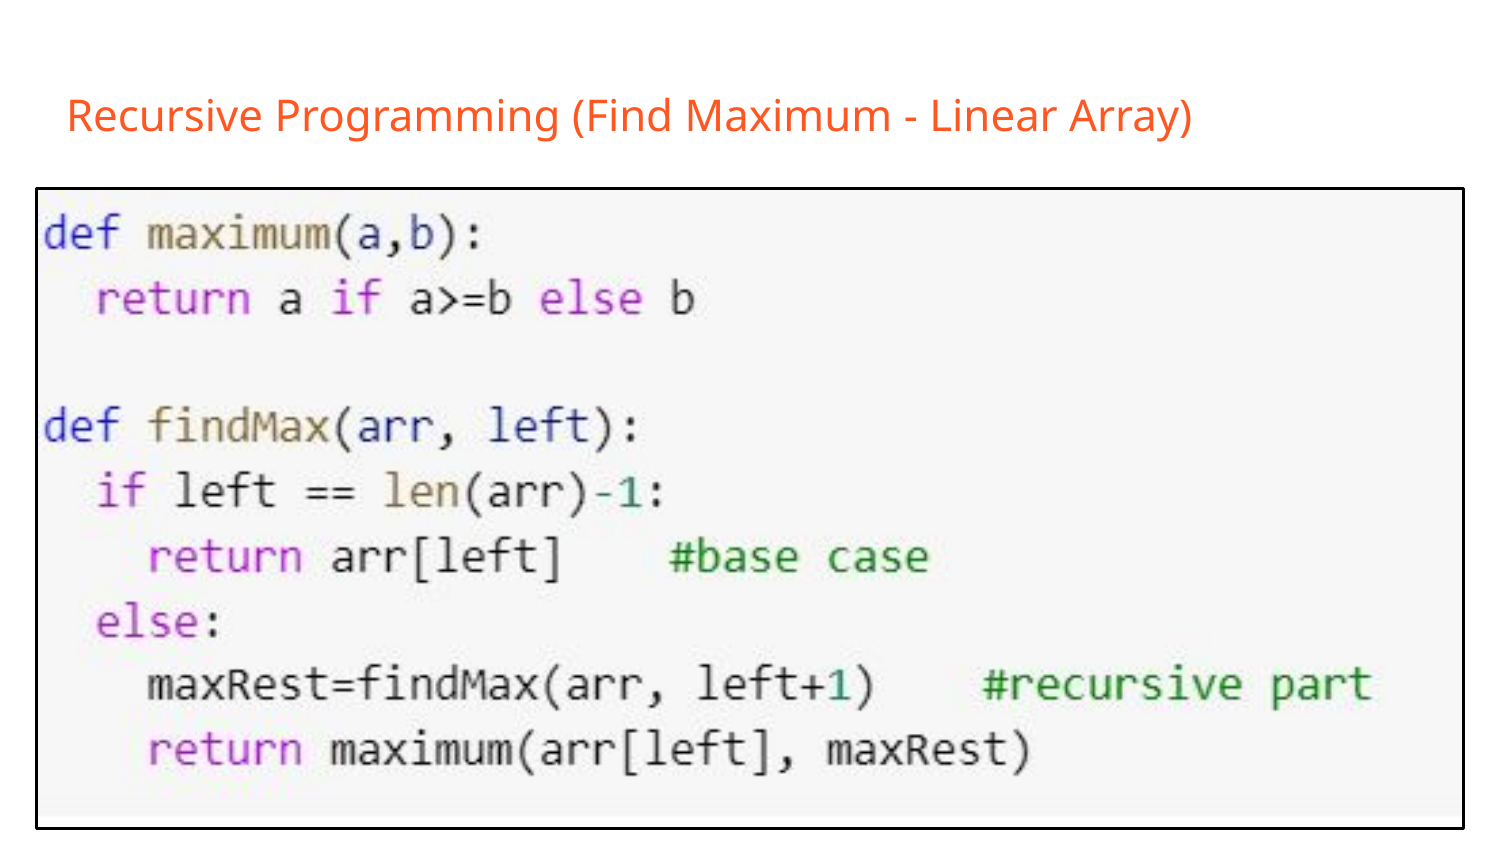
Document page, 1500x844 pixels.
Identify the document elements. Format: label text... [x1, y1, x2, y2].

picture [38, 189, 1462, 828]
title Recursive Programming (Find Maximum - Linear Array) [51, 72, 1449, 167]
